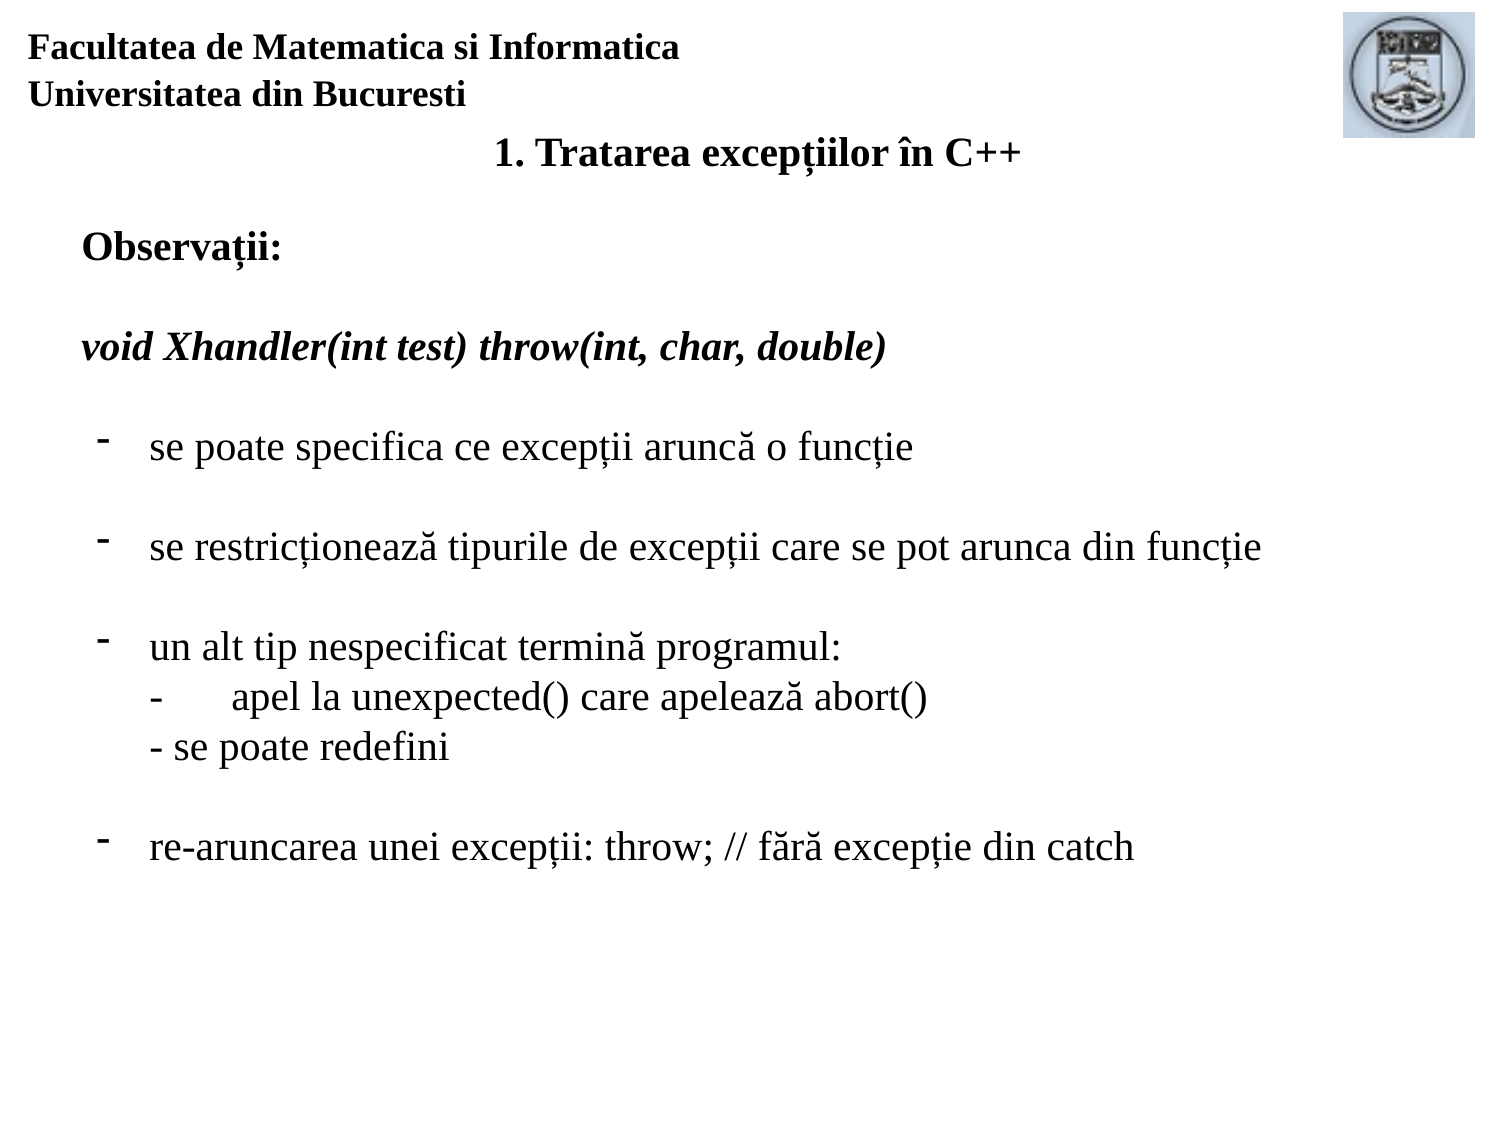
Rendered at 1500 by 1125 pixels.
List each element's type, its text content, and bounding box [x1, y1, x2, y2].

text_box Facultatea de Matematica si Informatica Universitatea din Bucuresti [12, 12, 763, 111]
text_box 1. Tratarea excepțiilor în C++ [345, 123, 1171, 190]
text_box Observații: void Xhandler(int test) throw(int, char, double) se poate specifica ce excepții aruncă o funcție se restricționează tipurile de excepții care se pot arunca din funcție un alt tip nespecificat termină programul: - apel la unexpected() care apelează abort() - se poate redefini re-aruncarea unei excepții: throw; // fără excepție din catch [67, 212, 1452, 870]
picture [1342, 12, 1475, 138]
